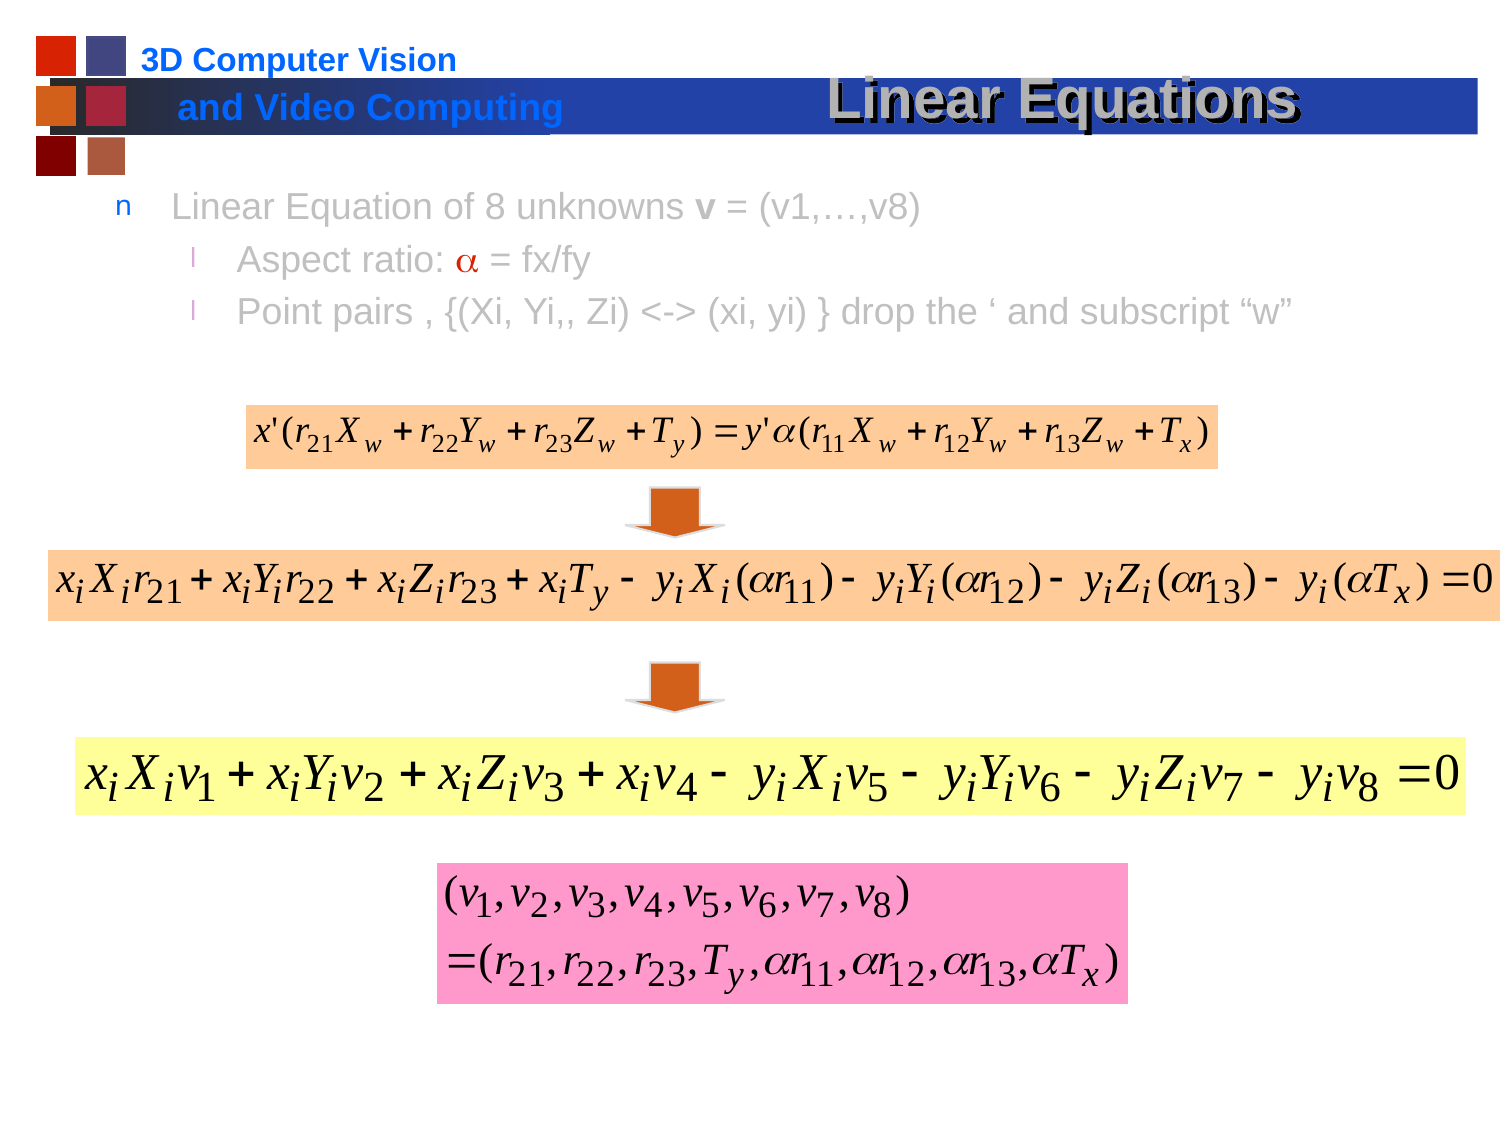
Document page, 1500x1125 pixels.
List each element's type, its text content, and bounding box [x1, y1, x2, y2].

text_box [624, 662, 725, 713]
list Linear Equation of 8 unknowns v = (v1,…,v8) Aspect ratio: a = fx/fy Point pairs , {(Xi, Yi,, Zi) <-> (xi, yi) } drop the ‘ and subscript “w” [99, 174, 1363, 376]
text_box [437, 862, 1128, 1005]
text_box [47, 549, 1500, 622]
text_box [74, 737, 1467, 815]
title Linear Equations [699, 61, 1426, 138]
text_box [624, 487, 725, 538]
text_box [245, 405, 1219, 469]
